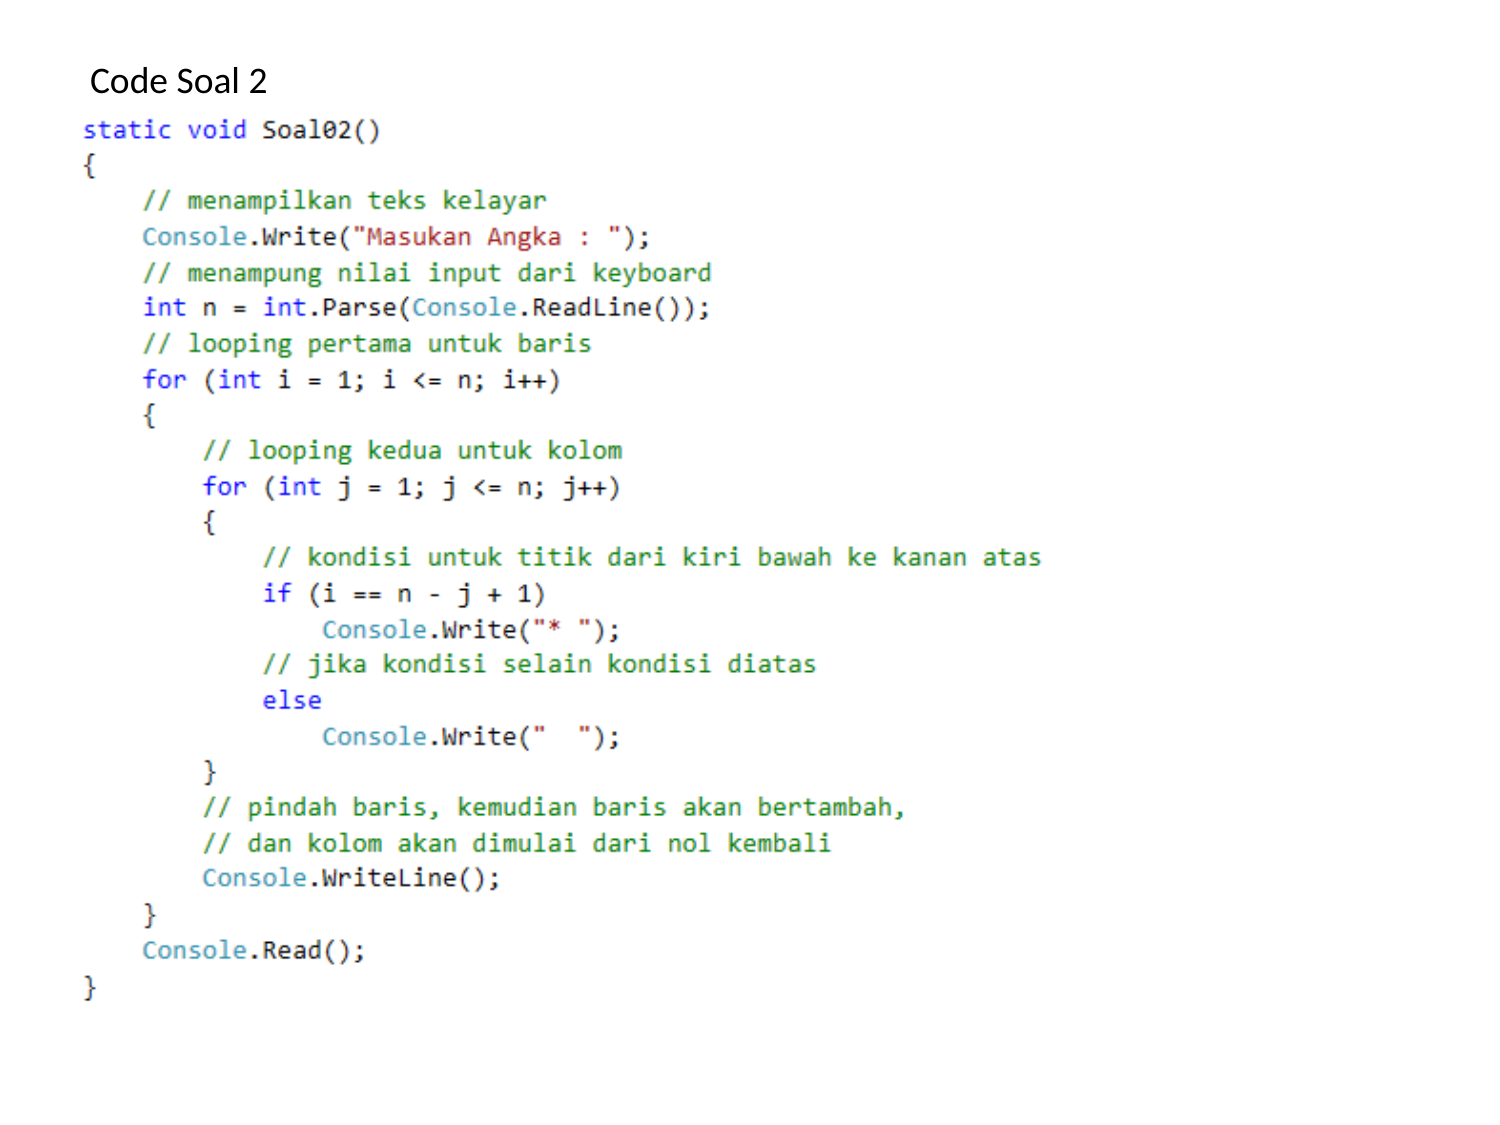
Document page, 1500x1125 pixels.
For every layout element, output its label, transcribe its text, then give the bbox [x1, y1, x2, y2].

title Code Soal 2 [75, 45, 1425, 113]
picture [74, 112, 1063, 1003]
